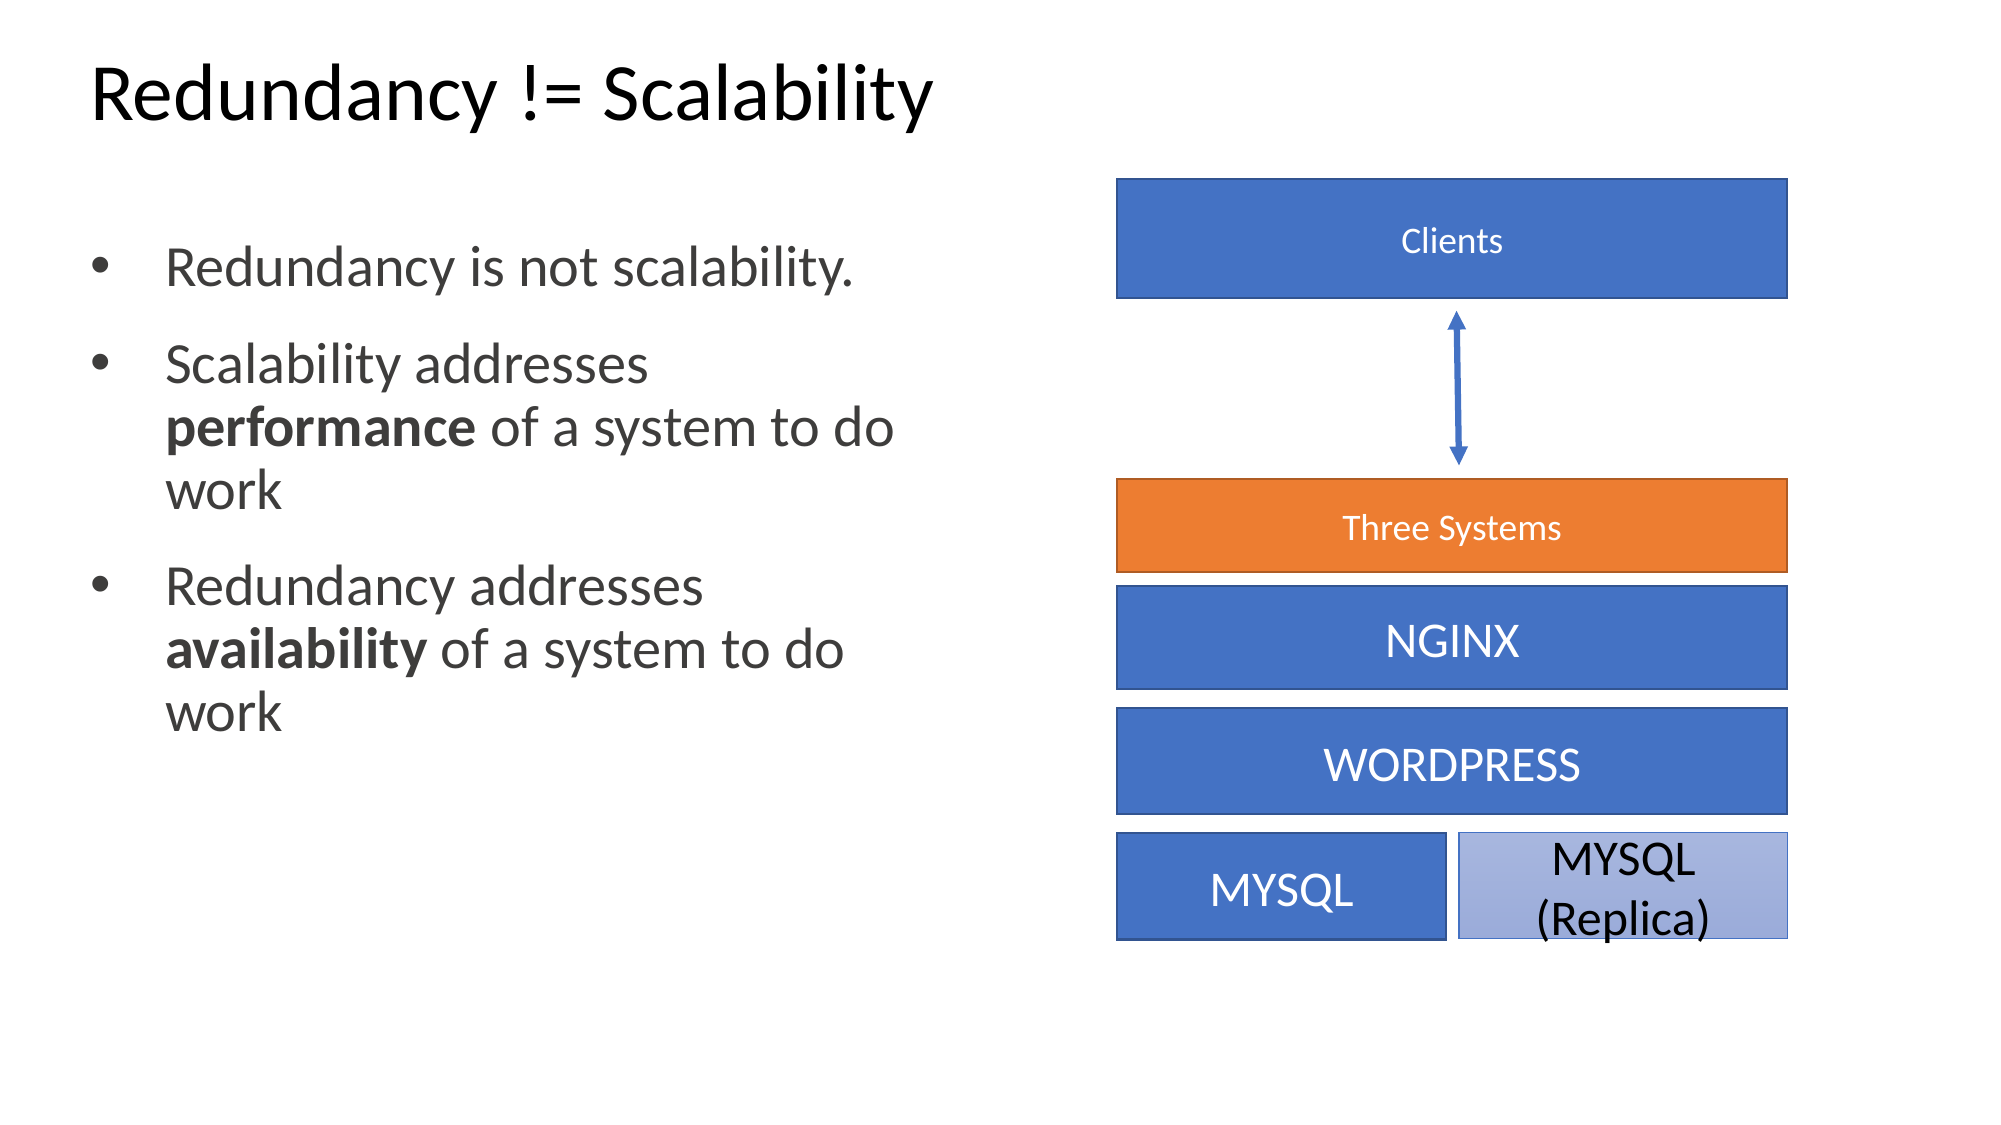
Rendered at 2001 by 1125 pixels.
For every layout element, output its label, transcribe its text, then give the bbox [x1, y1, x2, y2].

text_box MYSQL (Replica) [1458, 832, 1788, 939]
title Redundancy != Scalability [75, 41, 1925, 146]
text_box MYSQL [1116, 832, 1447, 941]
text_box Clients [1116, 178, 1788, 299]
list Redundancy is not scalability. Scalability addresses performance of a system to do work Redundancy addresses availability of a system to do work [75, 229, 962, 879]
text_box Three Systems [1116, 478, 1788, 573]
text_box NGINX [1116, 585, 1788, 690]
text_box WORDPRESS [1116, 707, 1788, 815]
